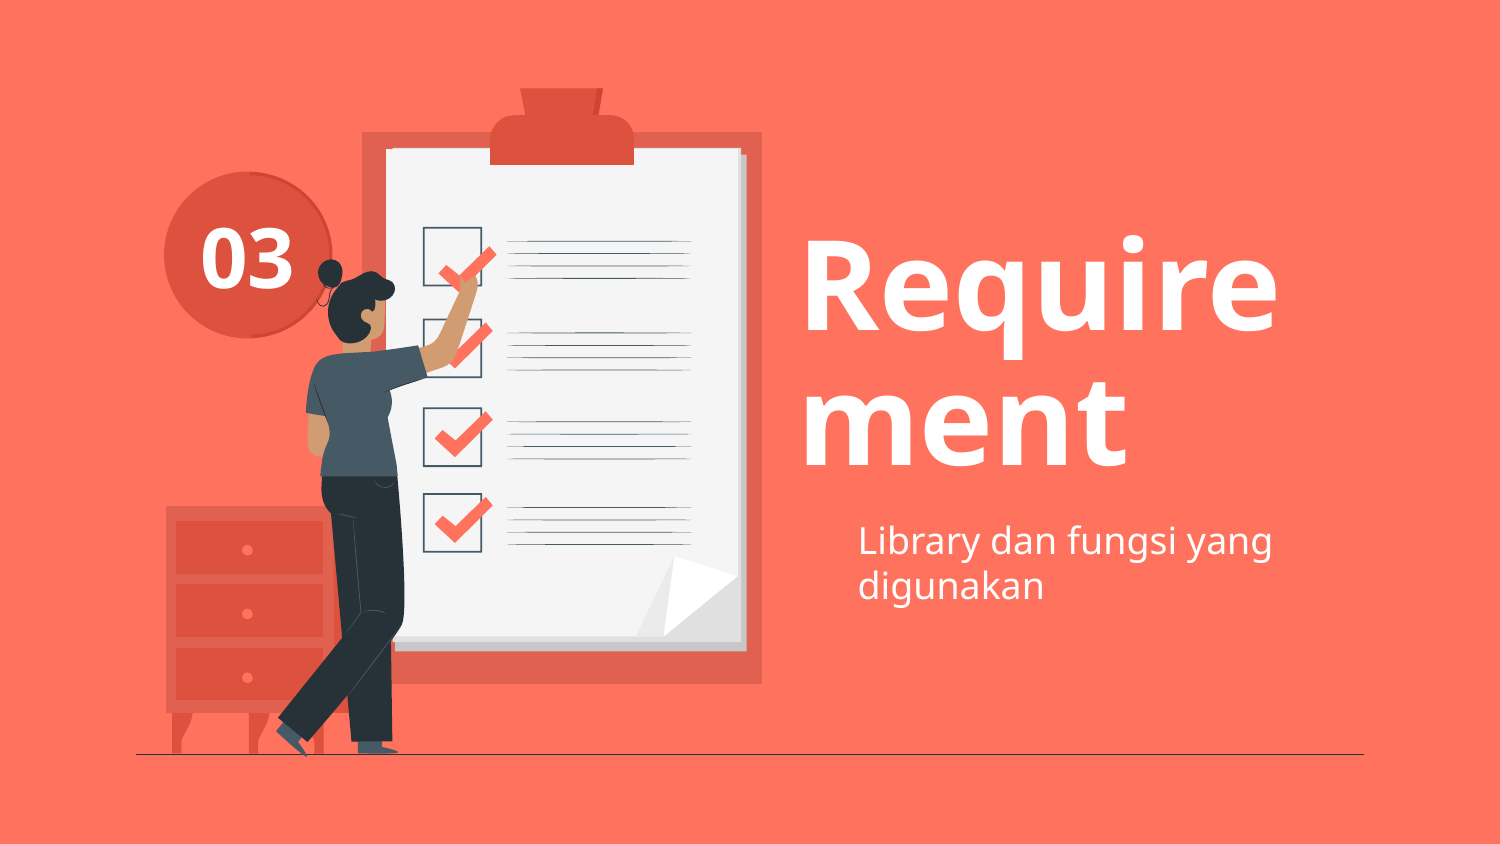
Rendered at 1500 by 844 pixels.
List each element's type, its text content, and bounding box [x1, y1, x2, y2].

subtitle Library dan fungsi yang digunakan [842, 502, 1379, 628]
title Requirement [782, 226, 1414, 488]
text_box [165, 88, 763, 757]
